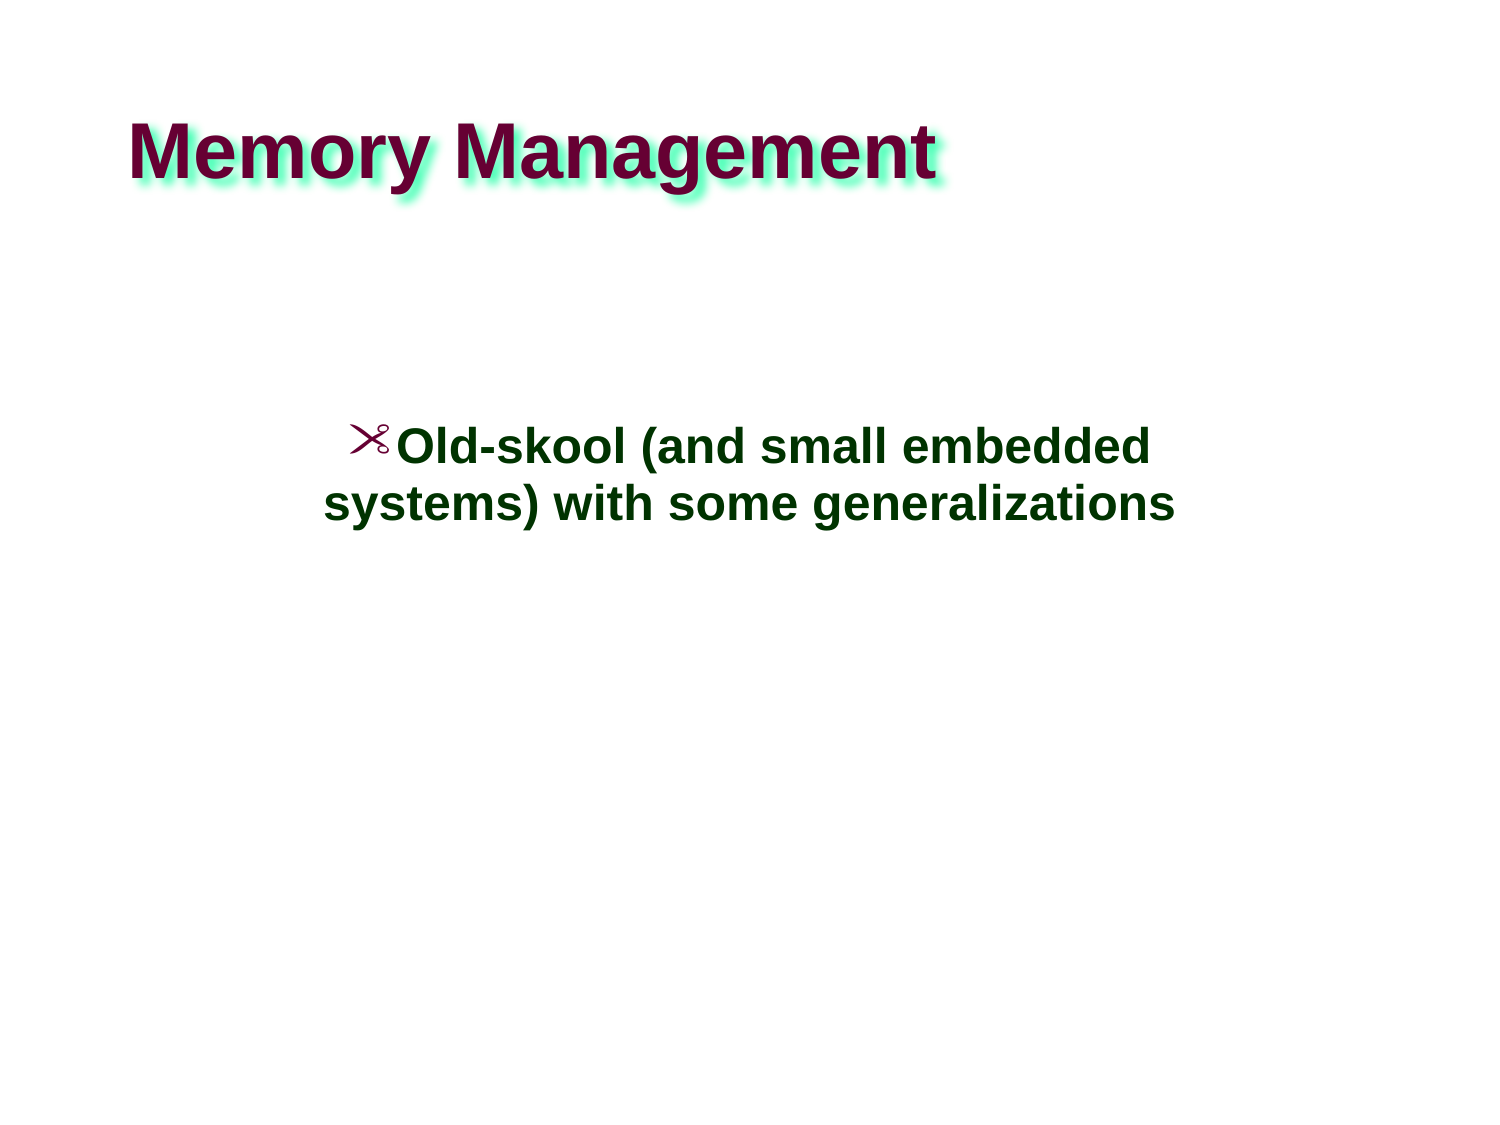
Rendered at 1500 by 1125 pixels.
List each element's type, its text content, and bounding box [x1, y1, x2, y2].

title Memory Management [112, 59, 1388, 248]
subtitle Old-skool (and small embedded systems) with some generalizations [224, 410, 1276, 699]
